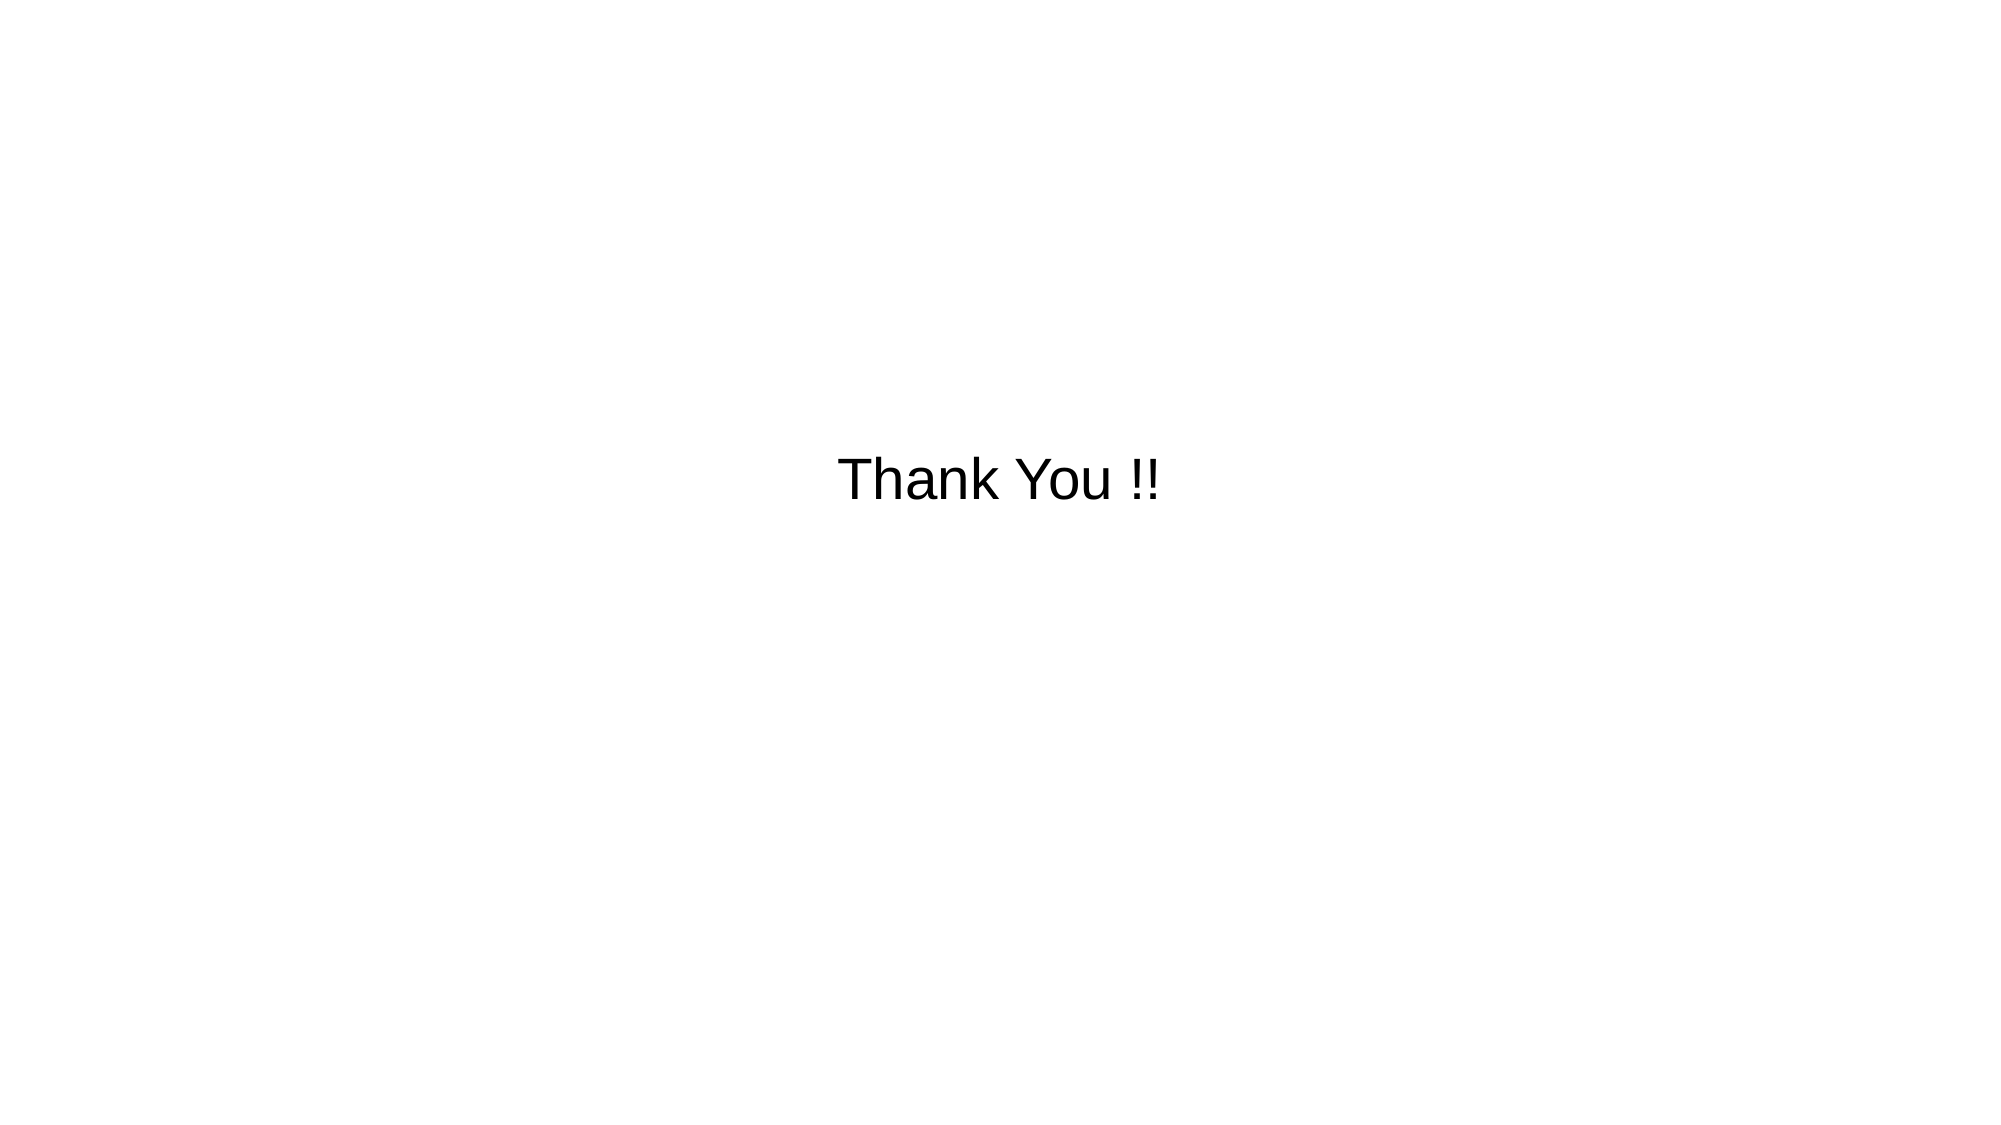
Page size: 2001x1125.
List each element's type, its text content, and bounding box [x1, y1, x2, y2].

subtitle Thank You !! [99, 44, 1900, 916]
